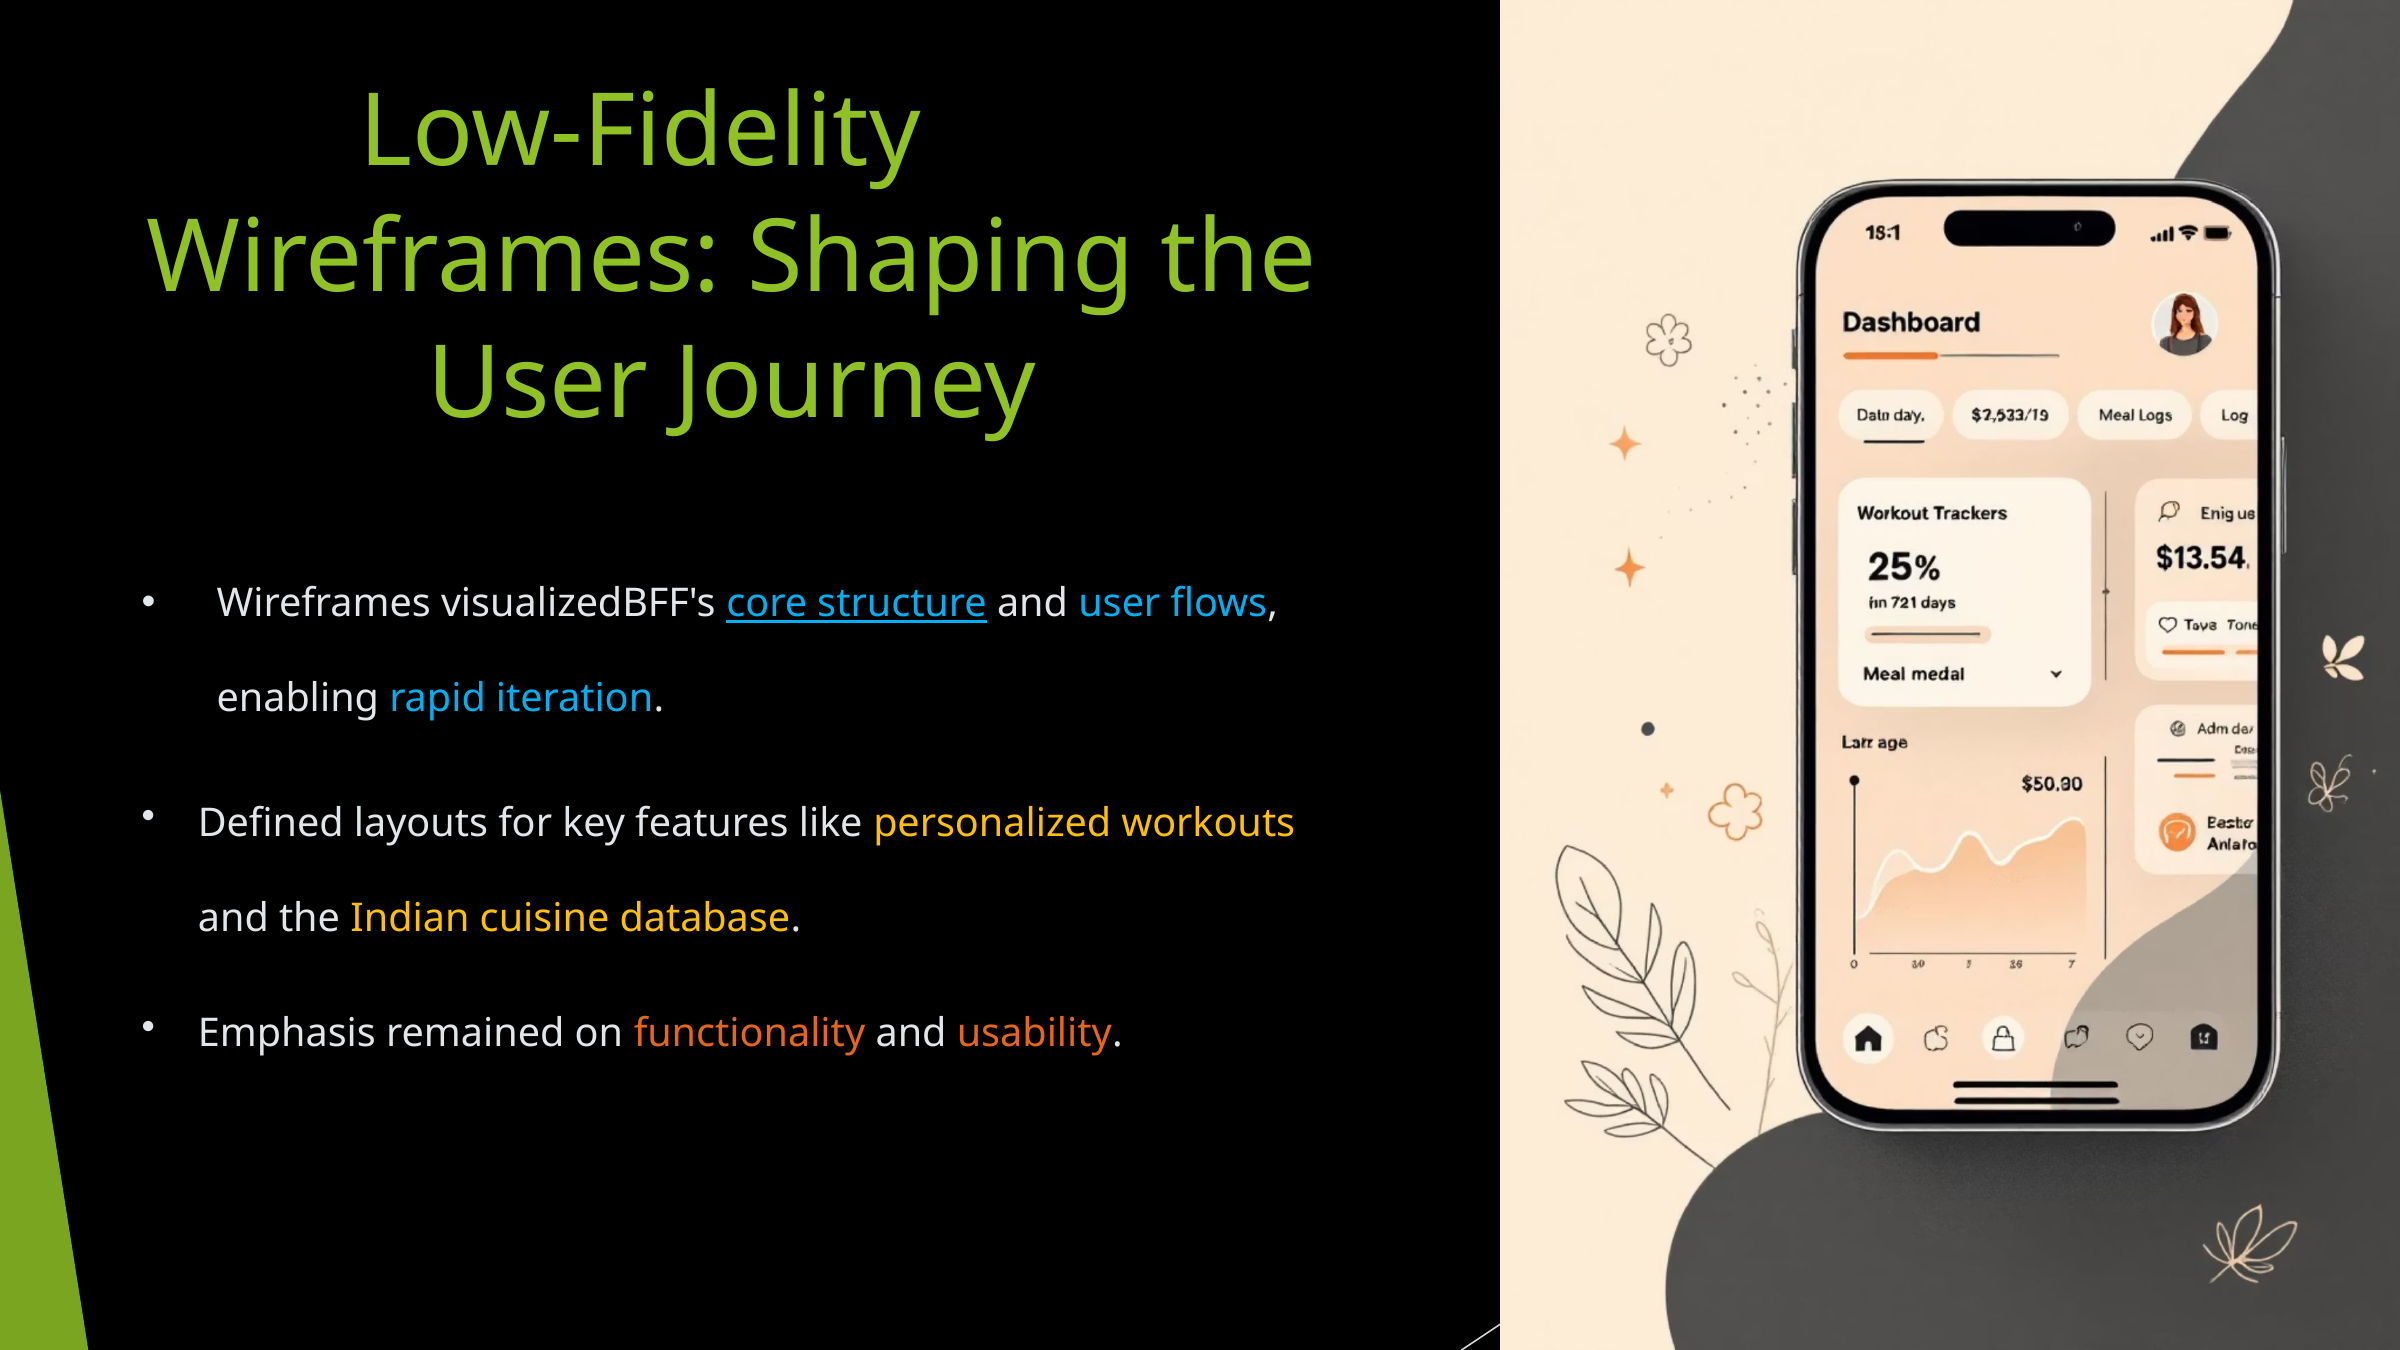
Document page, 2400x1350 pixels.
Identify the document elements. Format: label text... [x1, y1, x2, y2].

text_box Defined layouts for key features like personalized workouts and the Indian cuisine database. [141, 748, 1359, 879]
text_box Wireframes visualizedBFF's core structure and user flows, enabling rapid iteration. [141, 529, 1359, 659]
text_box Low-Fidelity Wireframes: Shaping the User Journey [123, 60, 1340, 440]
text_box Emphasis remained on functionality and usability. [141, 989, 1359, 1055]
picture [1499, 0, 2400, 1350]
